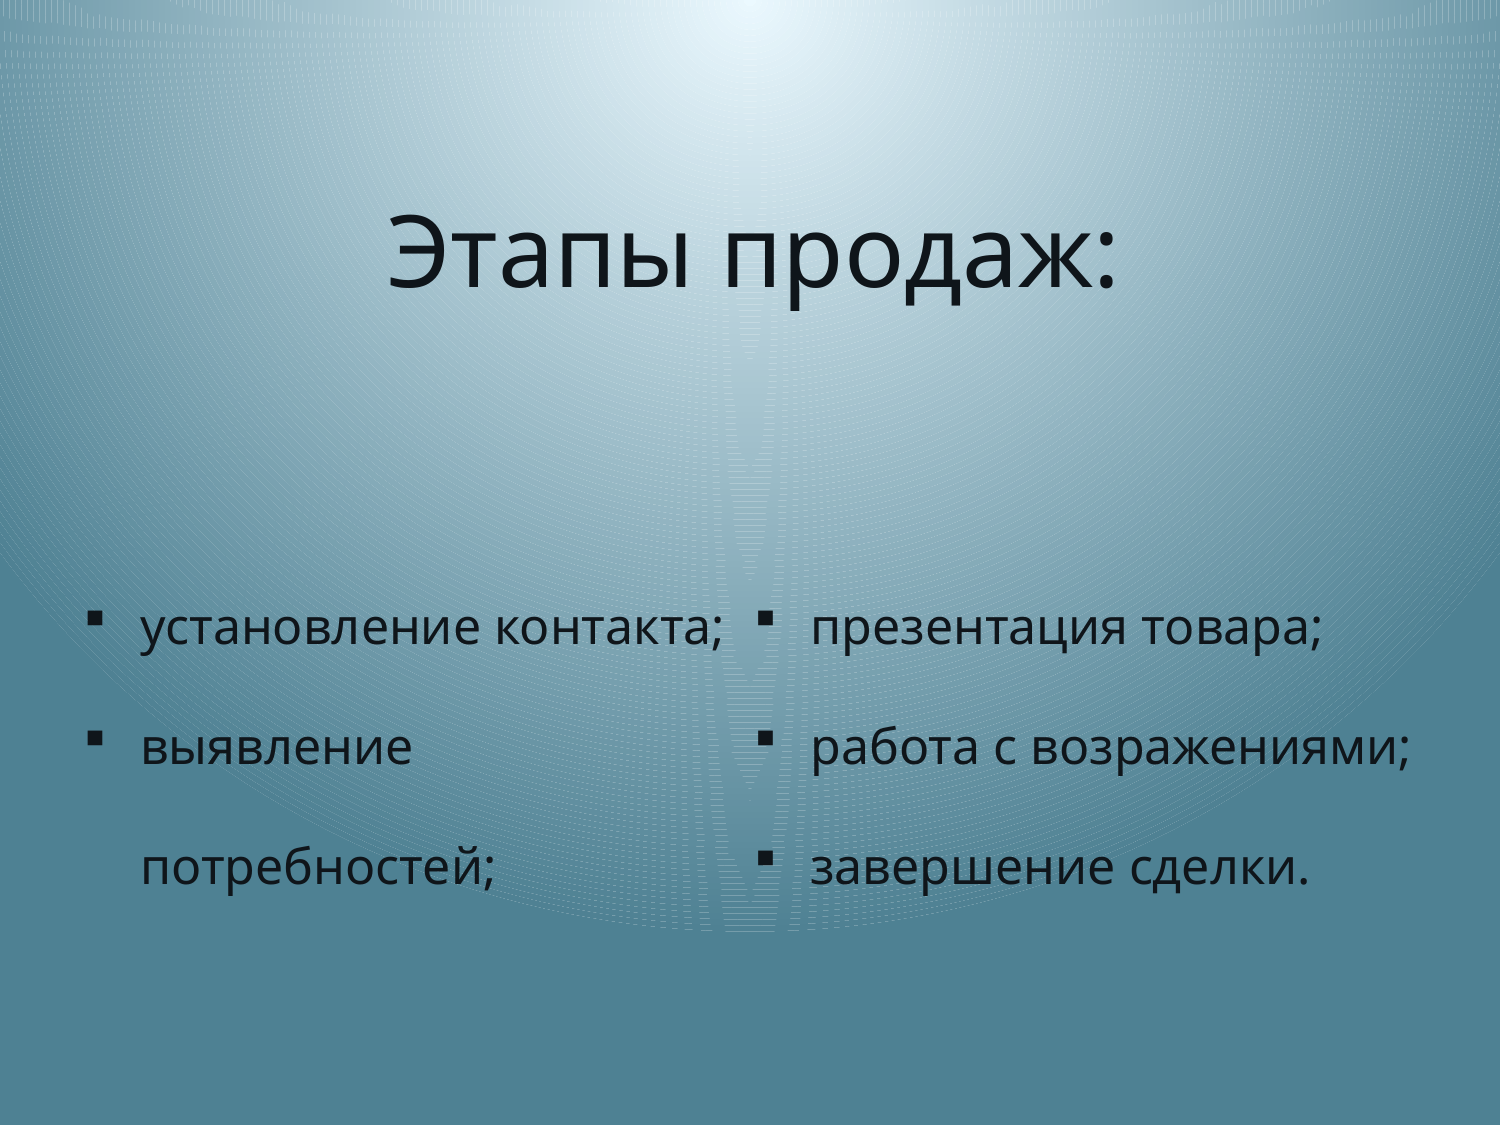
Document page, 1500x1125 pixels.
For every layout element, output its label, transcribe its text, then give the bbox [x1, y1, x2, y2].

text_box Этапы продаж: [122, 179, 1386, 315]
text_box установление контакта; выявление потребностей; презентация товара; работа с возражениями; завершение сделки. [68, 527, 1440, 950]
